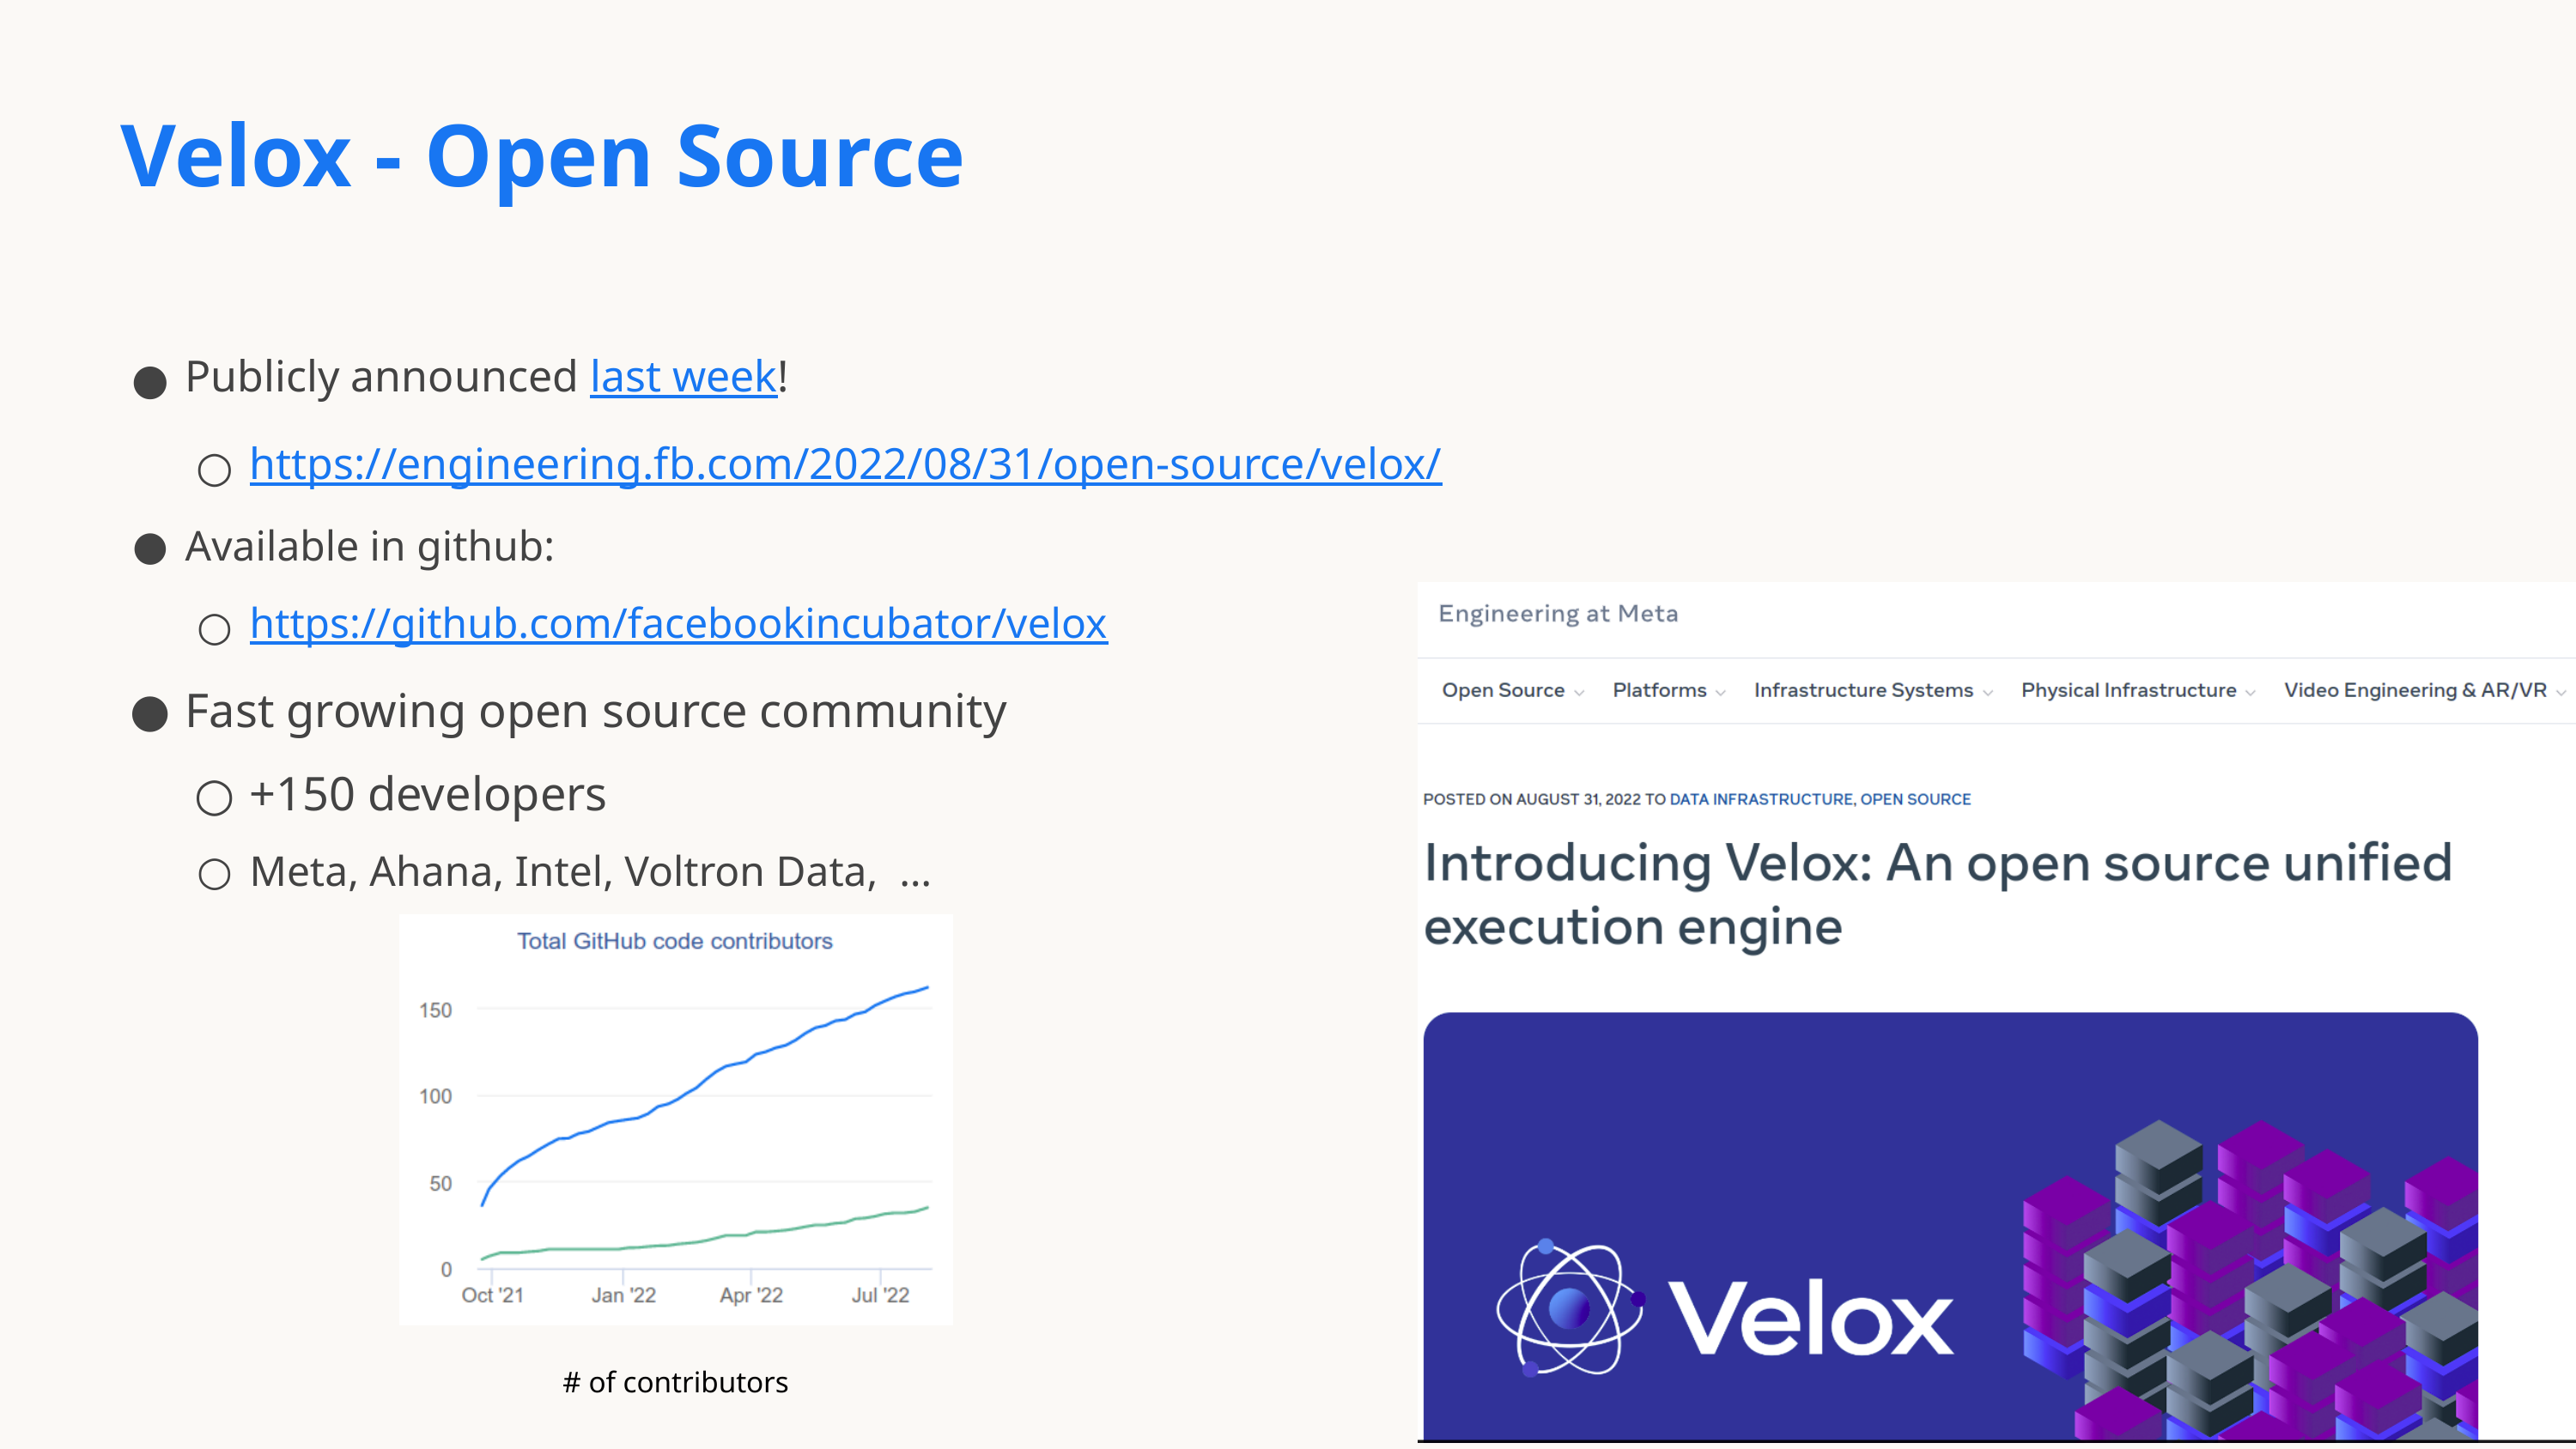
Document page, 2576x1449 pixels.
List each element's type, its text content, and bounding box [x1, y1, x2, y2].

picture [1418, 581, 2576, 1443]
picture [399, 914, 953, 1325]
title Velox - Open Source [120, 120, 2456, 314]
text_box Publicly announced last week! https://engineering.fb.com/2022/08/31/open-source/velox/ Available in github: https://github.com/facebookincubator/velox Fast growing open source community +150 developers Meta, Ahana, Intel, Voltron Data, … [120, 318, 2456, 1165]
text_box # of contributors [505, 1350, 848, 1411]
